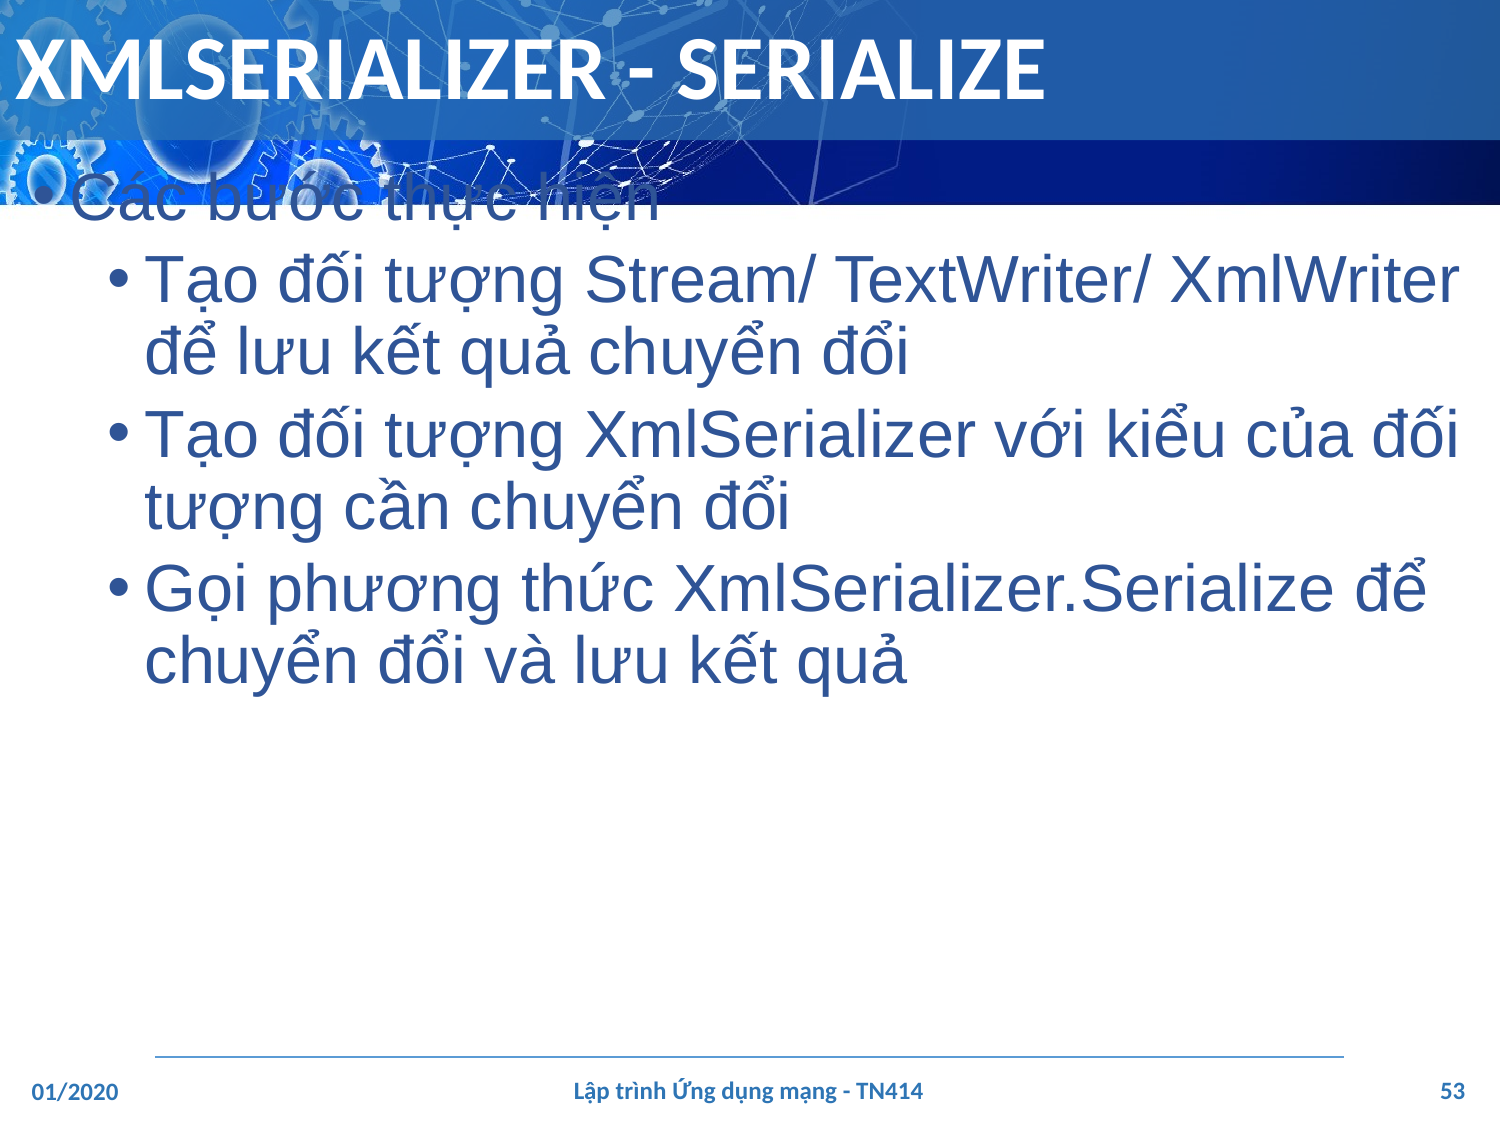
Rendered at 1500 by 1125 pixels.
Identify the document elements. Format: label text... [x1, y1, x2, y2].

list Các bước thực hiện Tạo đối tượng Stream/ TextWriter/ XmlWriter để lưu kết quả chuyển đổi Tạo đối tượng XmlSerializer với kiểu của đối tượng cần chuyển đổi Gọi phương thức XmlSerializer.Serialize để chuyển đổi và lưu kết quả [17, 155, 1481, 1045]
title XMLSERIALIZER - SERIALIZE [0, 0, 1500, 141]
picture [0, 141, 1500, 1125]
footer Lập trình Ứng dụng mạng - TN414 [156, 1059, 1342, 1120]
slide_number 01/2020 [16, 1060, 152, 1120]
slide_number ‹#› [1345, 1059, 1481, 1120]
